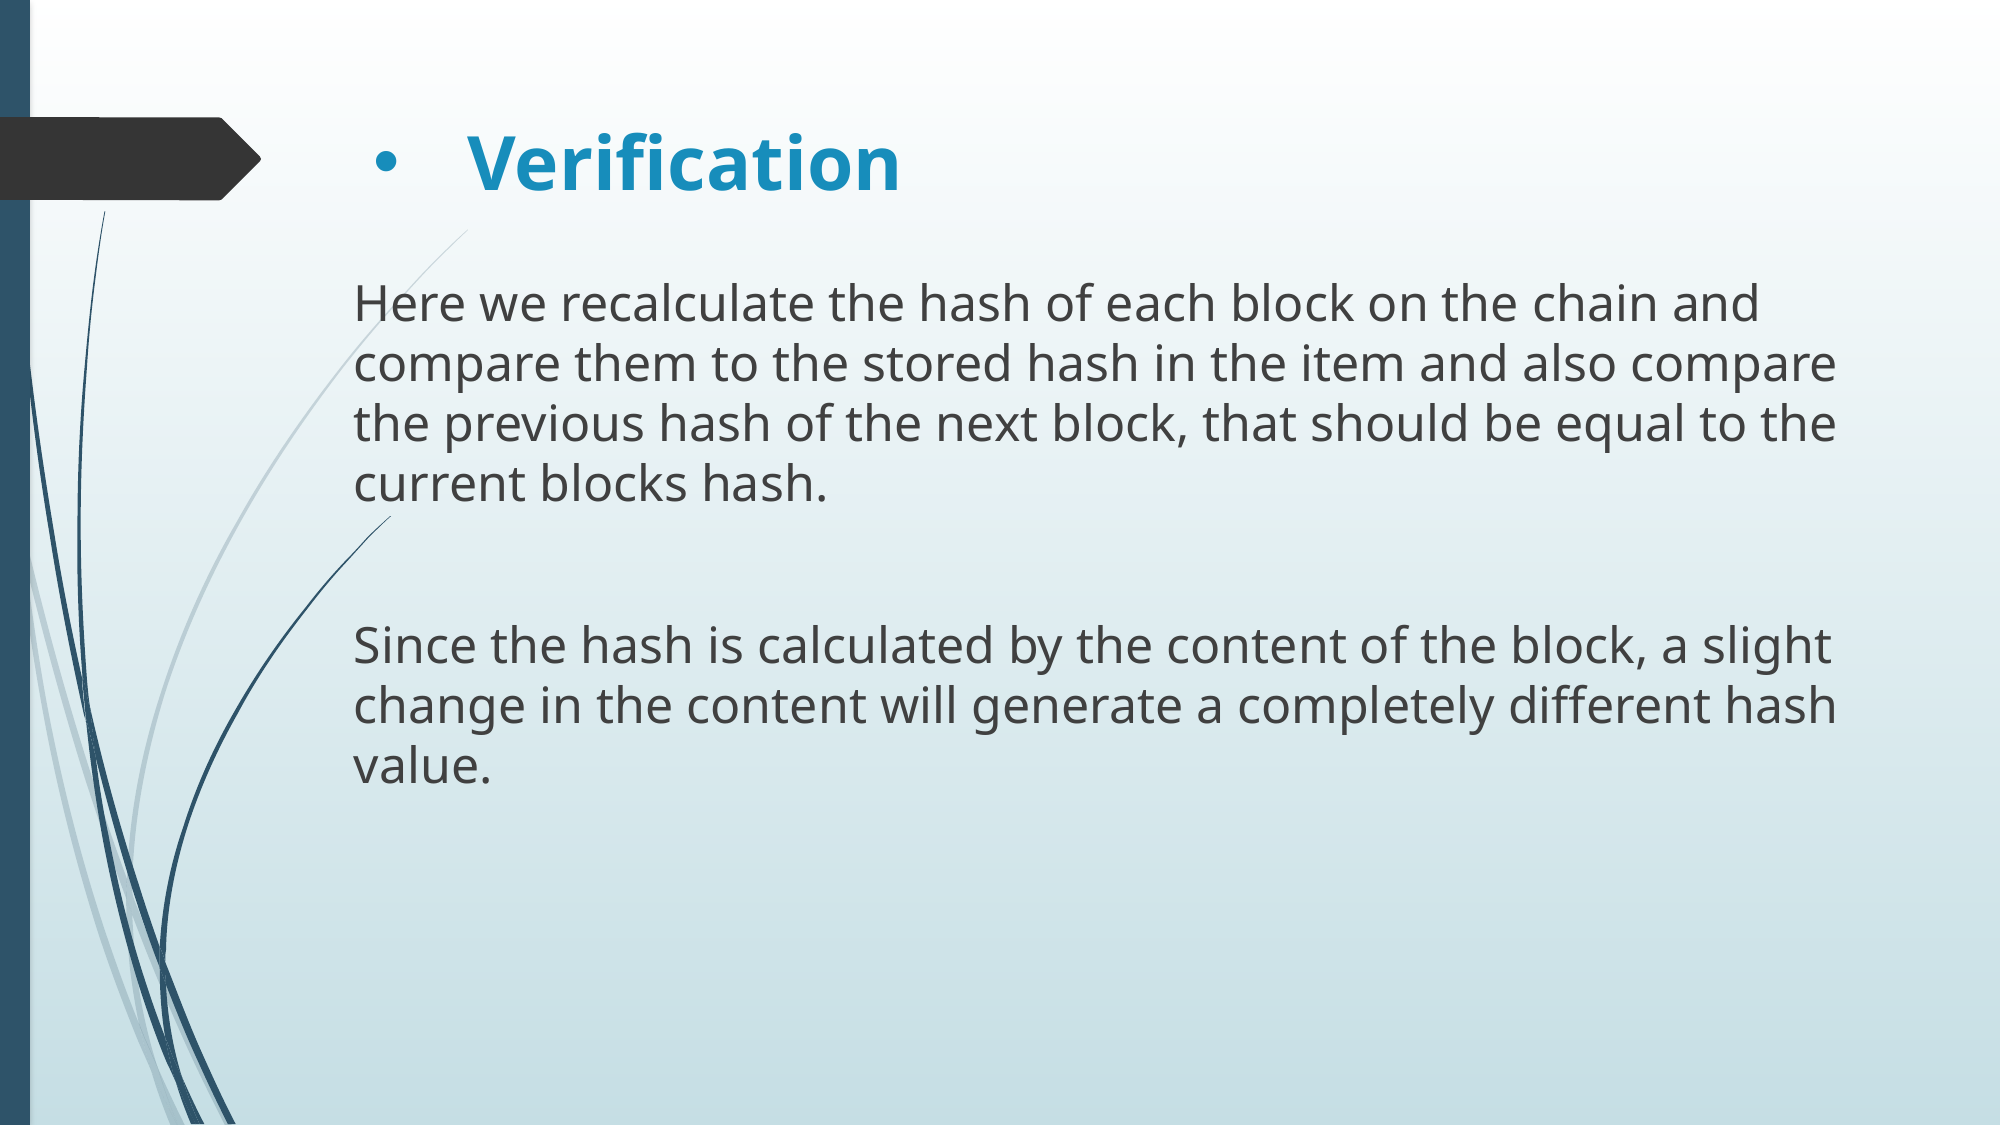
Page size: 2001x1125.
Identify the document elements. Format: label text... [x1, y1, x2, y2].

title Verification [358, 108, 975, 231]
list Here we recalculate the hash of each block on the chain and compare them to the stored hash in the item and also compare the previous hash of the next block, that should be equal to the current blocks hash. Since the hash is calculated by the content of the block, a slight change in the content will generate a completely different hash value. [338, 264, 1868, 1111]
